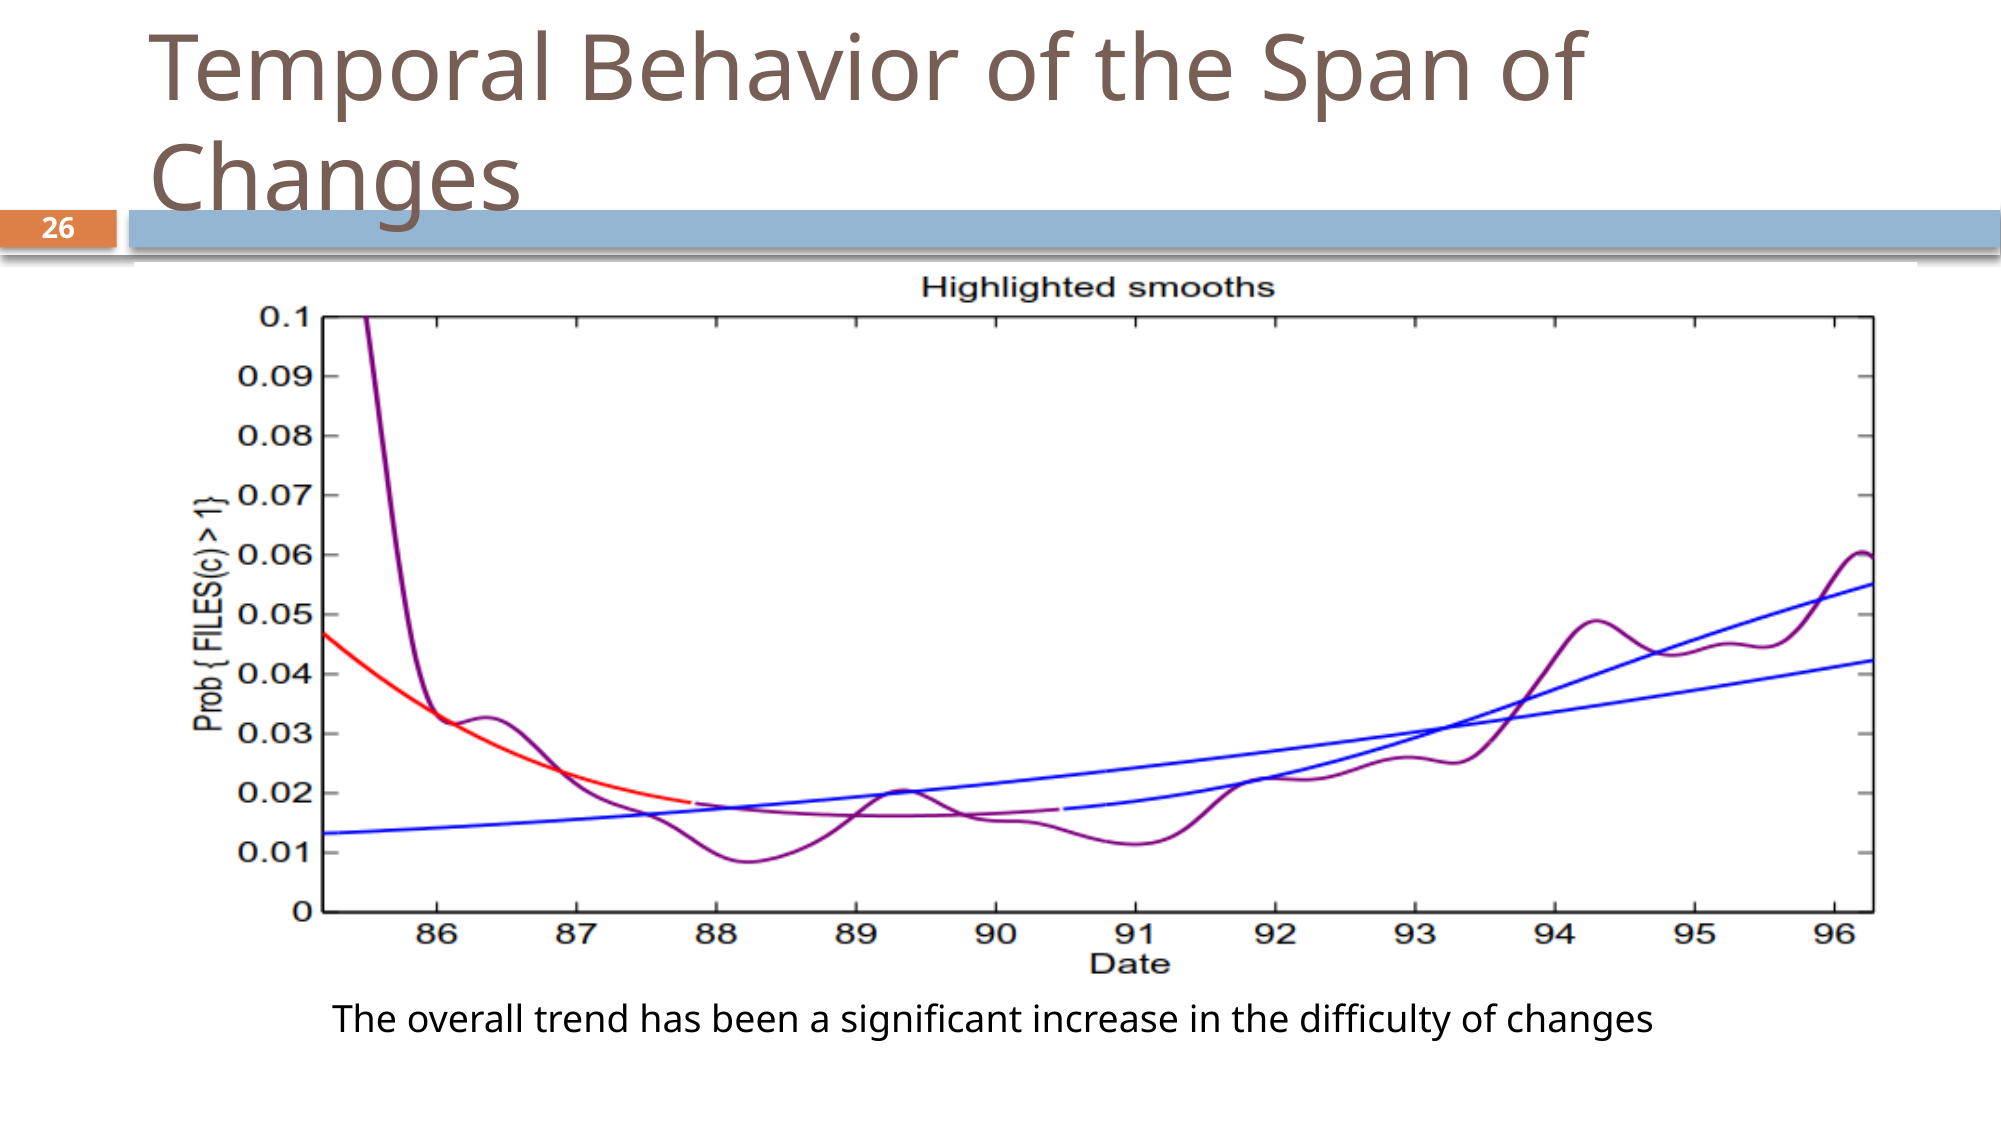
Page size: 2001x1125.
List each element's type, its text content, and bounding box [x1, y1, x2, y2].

slide_number 26 [0, 208, 117, 249]
title Temporal Behavior of the Span of Changes [133, 37, 1918, 200]
text_box The overall trend has been a significant increase in the difficulty of changes [317, 1012, 1671, 1048]
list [133, 262, 1918, 1001]
